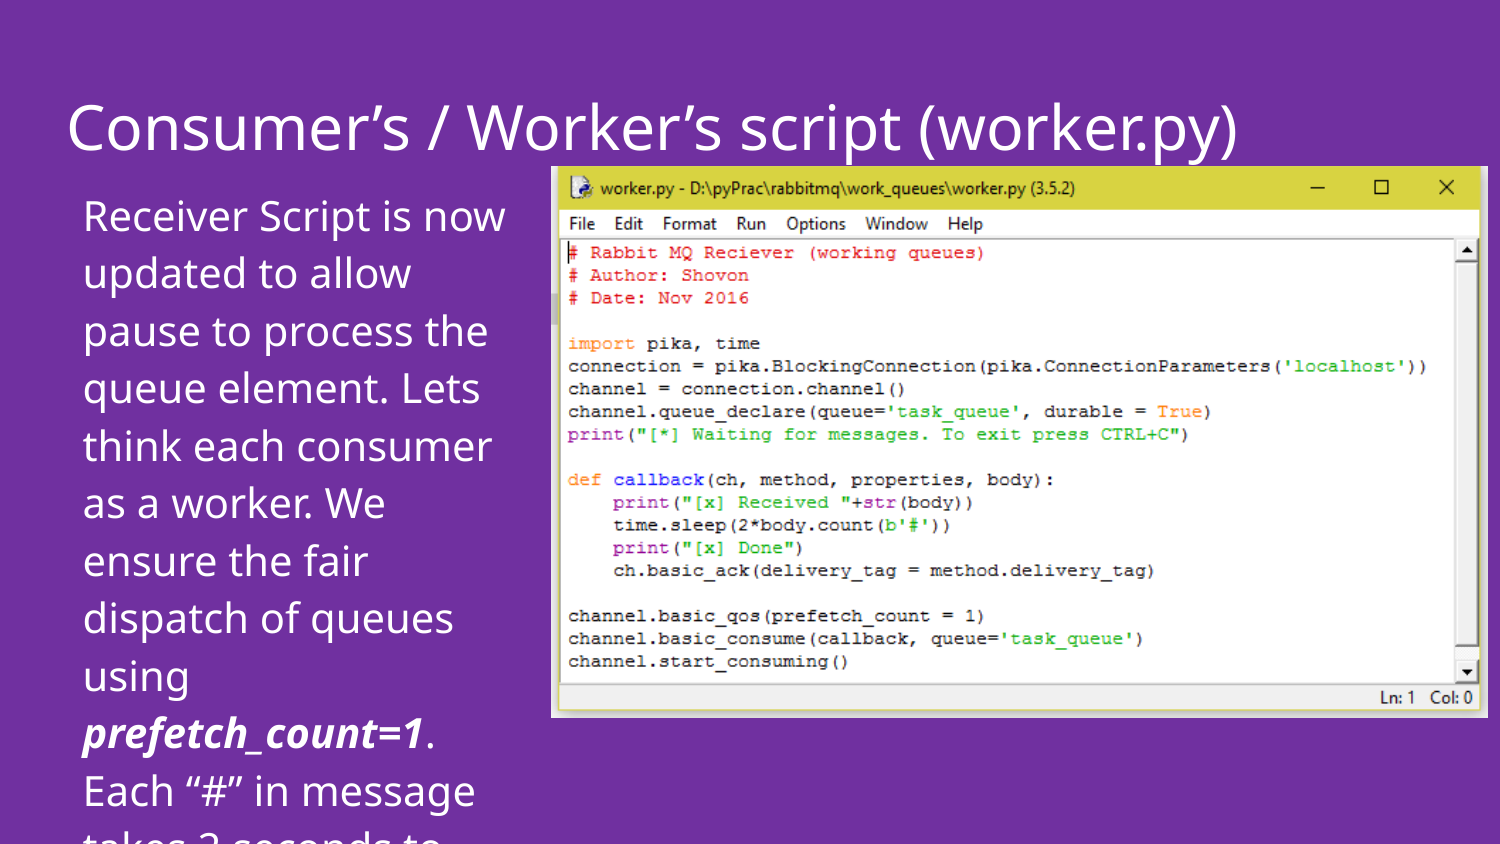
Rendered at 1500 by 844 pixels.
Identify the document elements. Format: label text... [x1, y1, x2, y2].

list Receiver Script is now updated to allow pause to process the queue element. Lets think each consumer as a worker. We ensure the fair dispatch of queues using prefetch_count=1. Each “#” in message takes 2 seconds to process. [51, 166, 535, 813]
picture [551, 166, 1489, 719]
title Consumer’s / Worker’s script (worker.py) [51, 72, 1449, 167]
